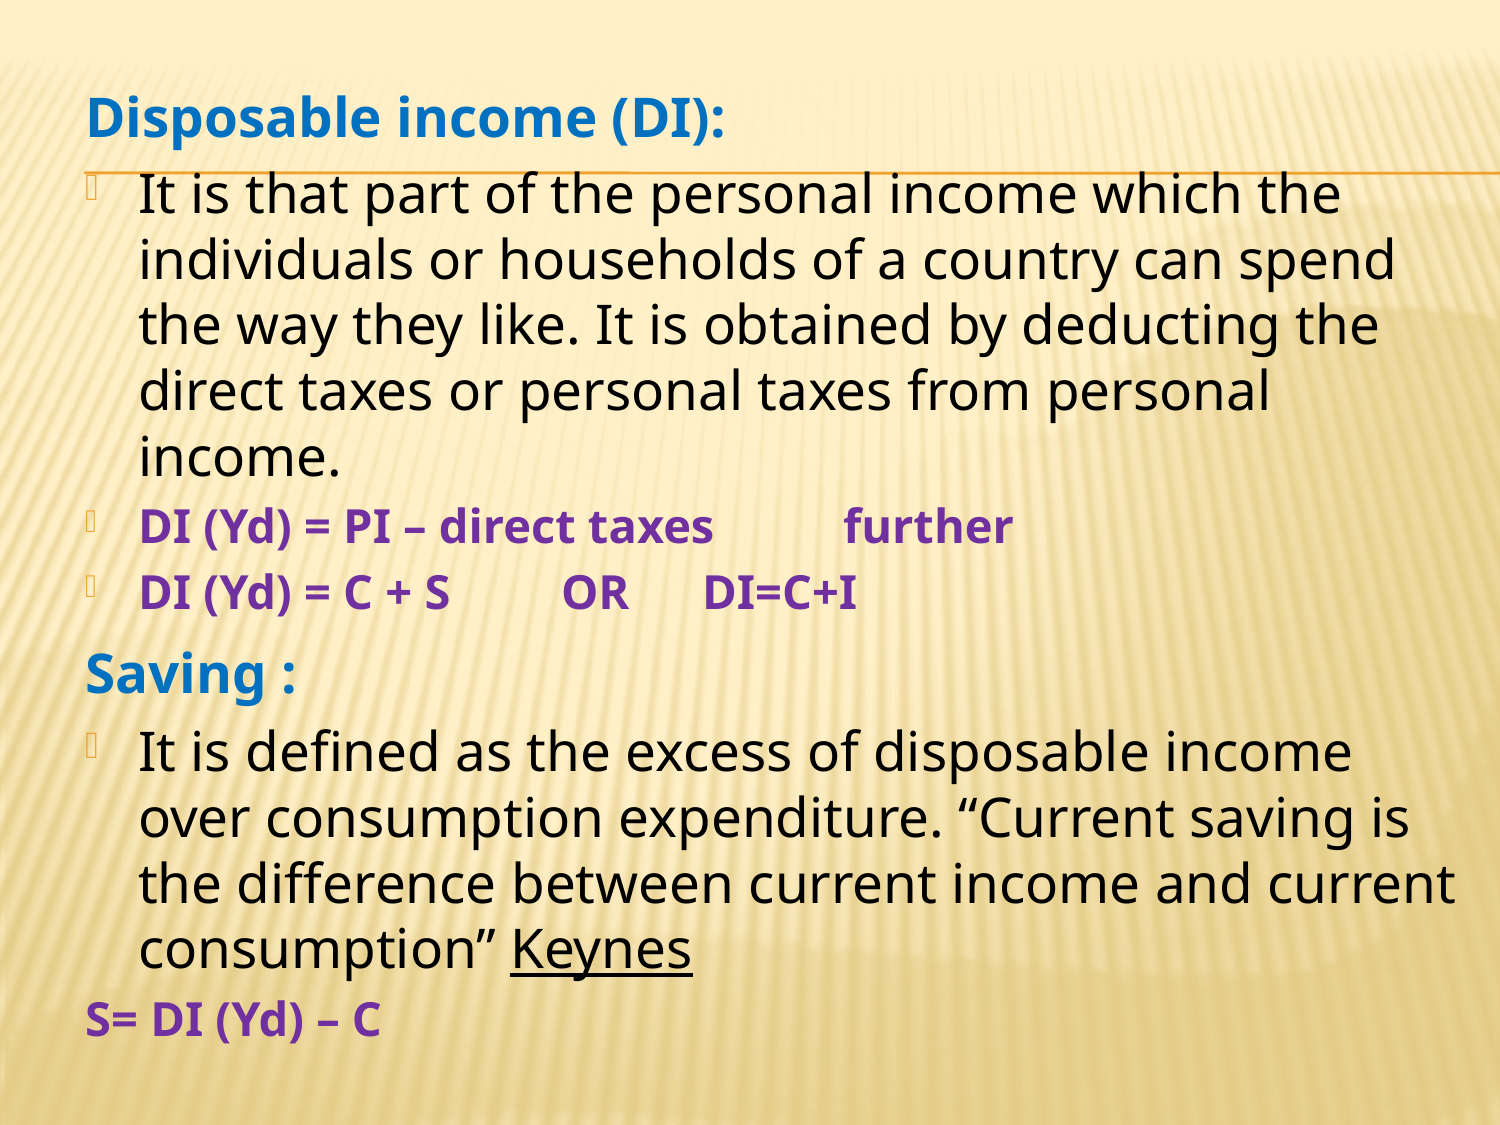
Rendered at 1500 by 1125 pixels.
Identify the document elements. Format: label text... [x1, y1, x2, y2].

list Disposable income (DI): It is that part of the personal income which the individuals or households of a country can spend the way they like. It is obtained by deducting the direct taxes or personal taxes from personal income. DI (Yd) = PI – direct taxes further DI (Yd) = C + S OR DI=C+I Saving : It is defined as the excess of disposable income over consumption expenditure. “Current saving is the difference between current income and current consumption” Keynes S= DI (Yd) – C [70, 75, 1496, 1063]
